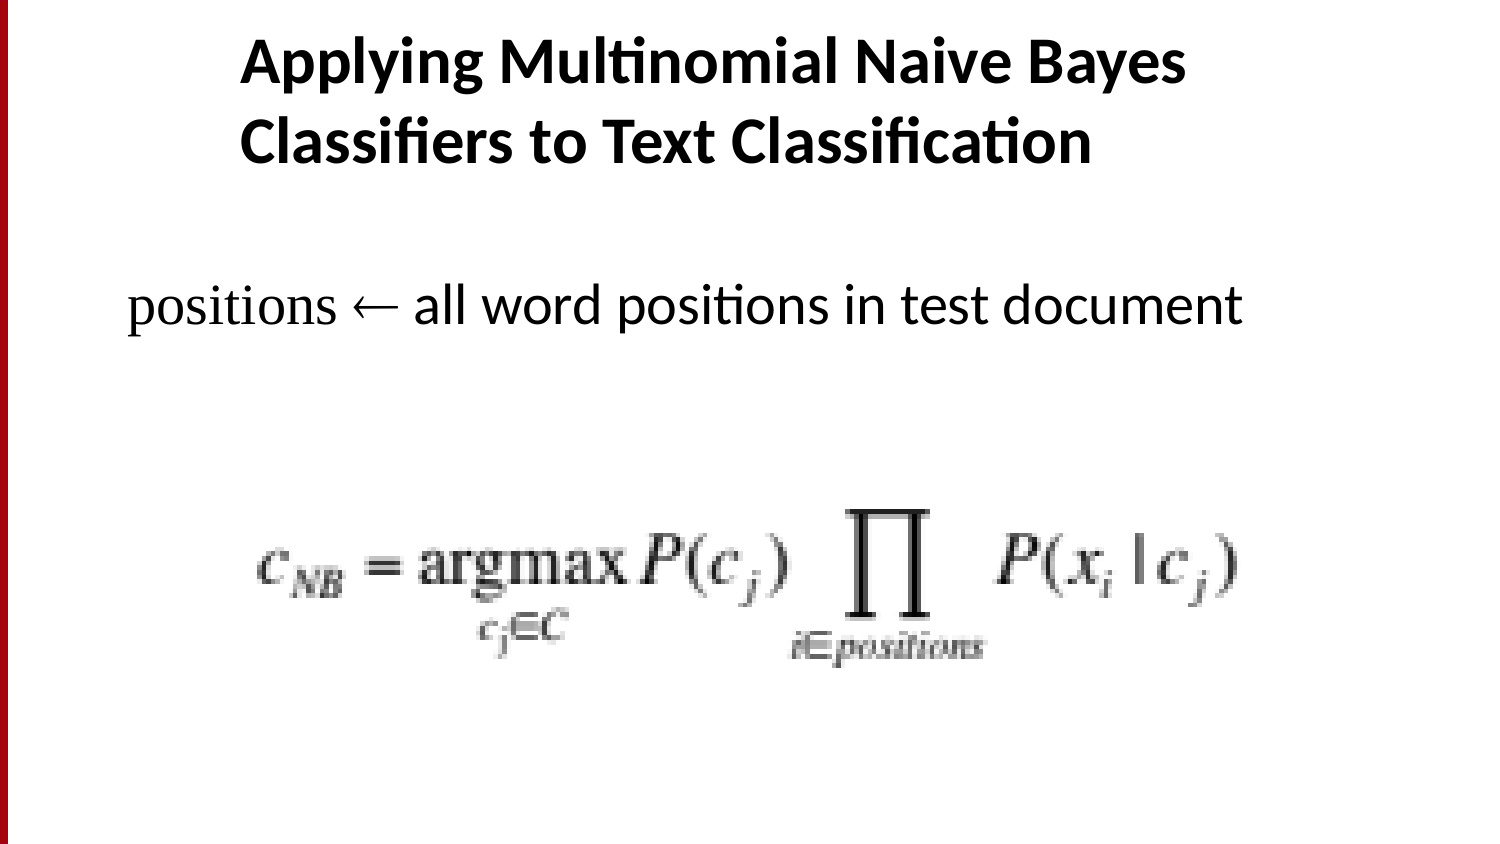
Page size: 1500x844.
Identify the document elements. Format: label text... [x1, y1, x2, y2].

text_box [249, 496, 1242, 679]
title Applying Multinomial Naive Bayes Classifiers to Text Classification [225, 62, 1475, 185]
text_box positions  all word positions in test document [112, 259, 1363, 414]
